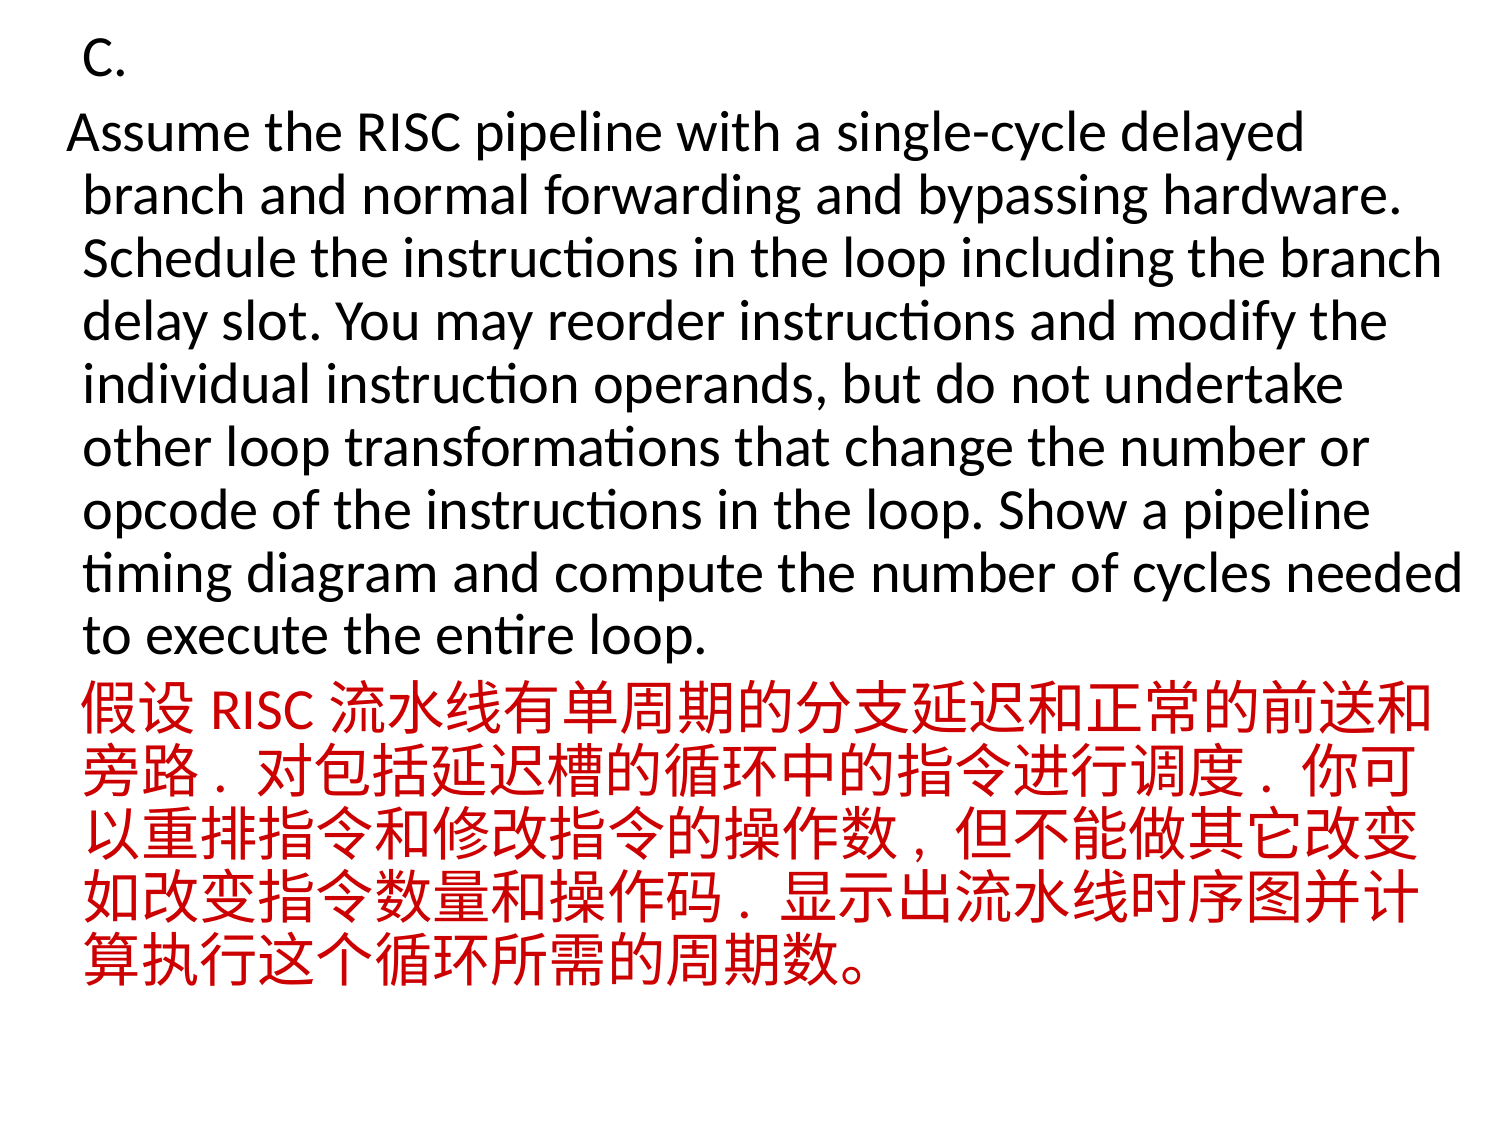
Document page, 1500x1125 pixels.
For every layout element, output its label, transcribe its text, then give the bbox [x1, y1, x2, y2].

list C. Assume the RISC pipeline with a single-cycle delayed branch and normal forwarding and bypassing hardware. Schedule the instructions in the loop including the branch delay slot. You may reorder instructions and modify the individual instruction operands, but do not undertake other loop transformations that change the number or opcode of the instructions in the loop. Show a pipeline timing diagram and compute the number of cycles needed to execute the entire loop. 假设RISC流水线有单周期的分支延迟和正常的前送和旁路. 对包括延迟槽的循环中的指令进行调度. 你可以重排指令和修改指令的操作数, 但不能做其它改变如改变指令数量和操作码. 显示出流水线时序图并计算执行这个循环所需的周期数。 [11, 19, 1483, 1125]
